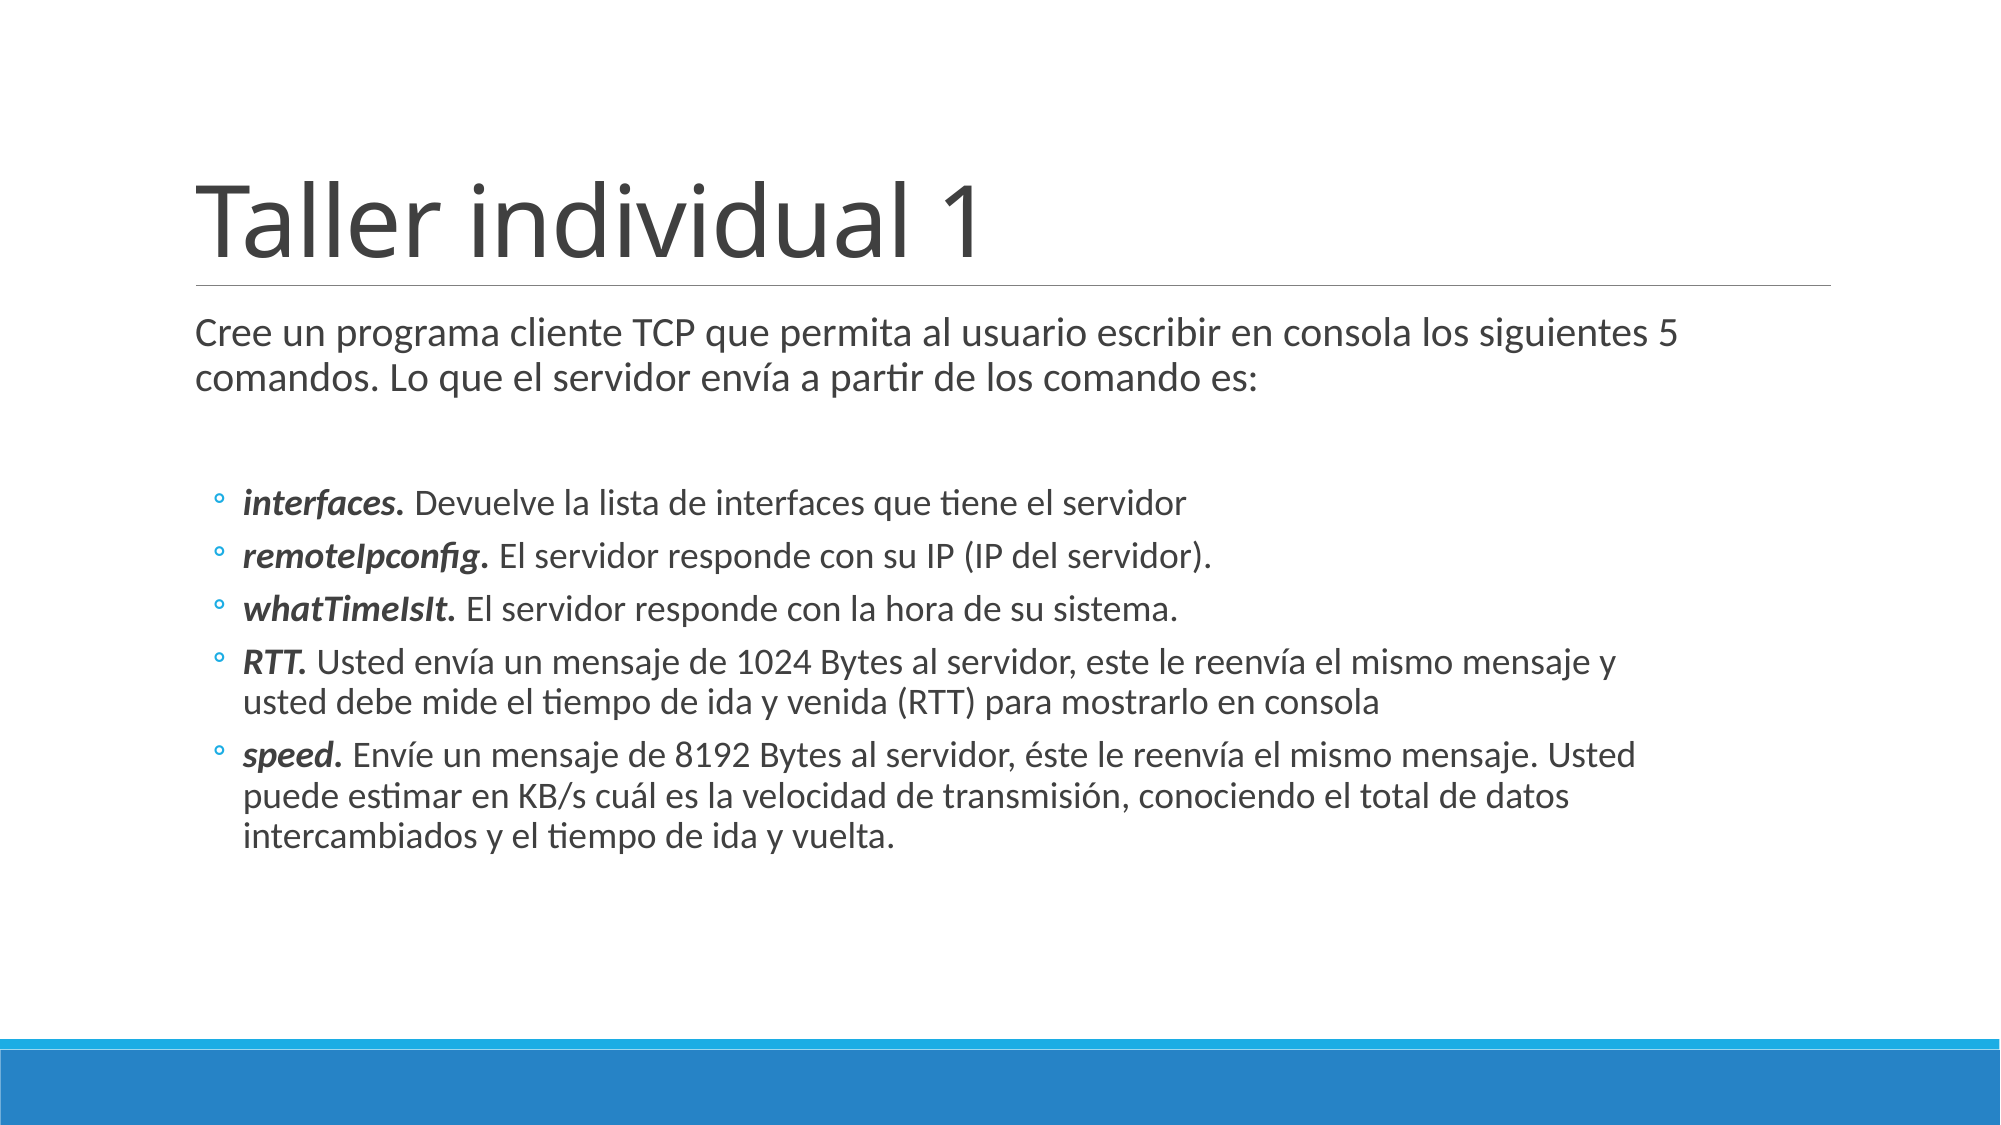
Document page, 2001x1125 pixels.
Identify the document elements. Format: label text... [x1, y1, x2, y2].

title Taller individual 1 [180, 47, 1830, 285]
list Cree un programa cliente TCP que permita al usuario escribir en consola los siguientes 5 comandos. Lo que el servidor envía a partir de los comando es: interfaces. Devuelve la lista de interfaces que tiene el servidor remoteIpconfig. El servidor responde con su IP (IP del servidor). whatTimeIsIt. El servidor responde con la hora de su sistema. RTT. Usted envía un mensaje de 1024 Bytes al servidor, este le reenvía el mismo mensaje y usted debe mide el tiempo de ida y venida (RTT) para mostrarlo en consola speed. Envíe un mensaje de 8192 Bytes al servidor, éste le reenvía el mismo mensaje. Usted puede estimar en KB/s cuál es la velocidad de transmisión, conociendo el total de datos intercambiados y el tiempo de ida y vuelta. [180, 302, 1695, 963]
